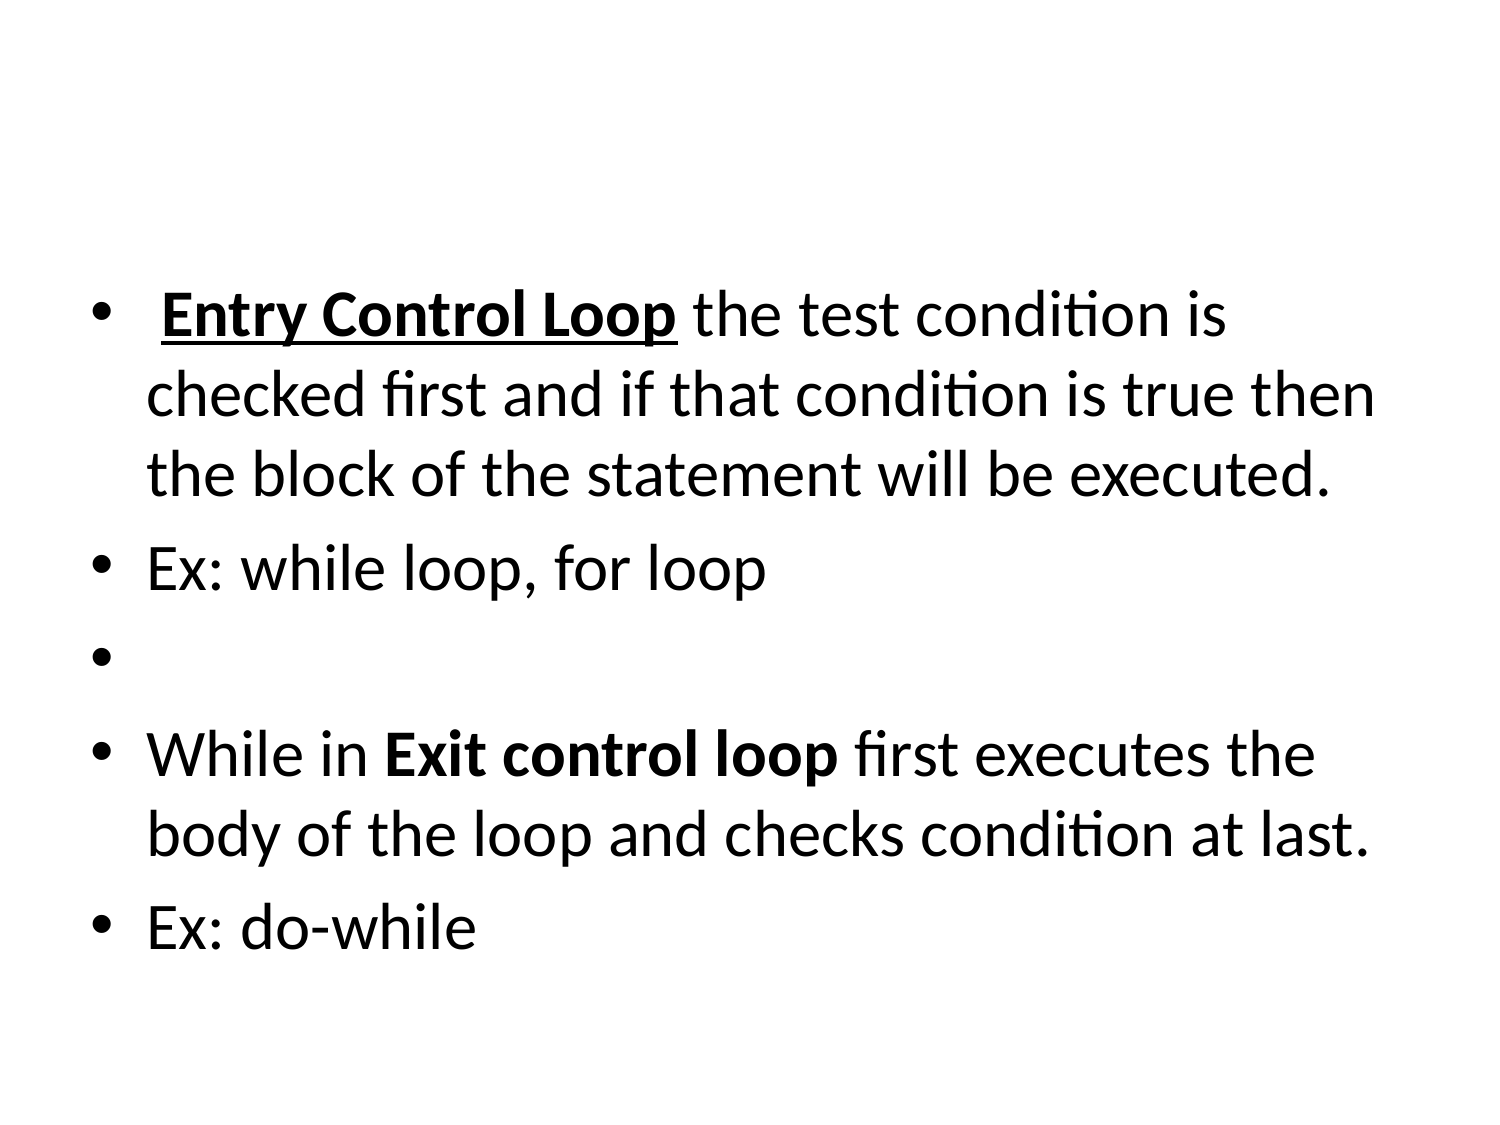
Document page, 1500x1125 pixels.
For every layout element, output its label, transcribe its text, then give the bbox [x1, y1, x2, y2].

list Entry Control Loop the test condition is checked first and if that condition is true then the block of the statement will be executed. Ex: while loop, for loop While in Exit control loop first executes the body of the loop and checks condition at last. Ex: do-while [75, 262, 1425, 1088]
